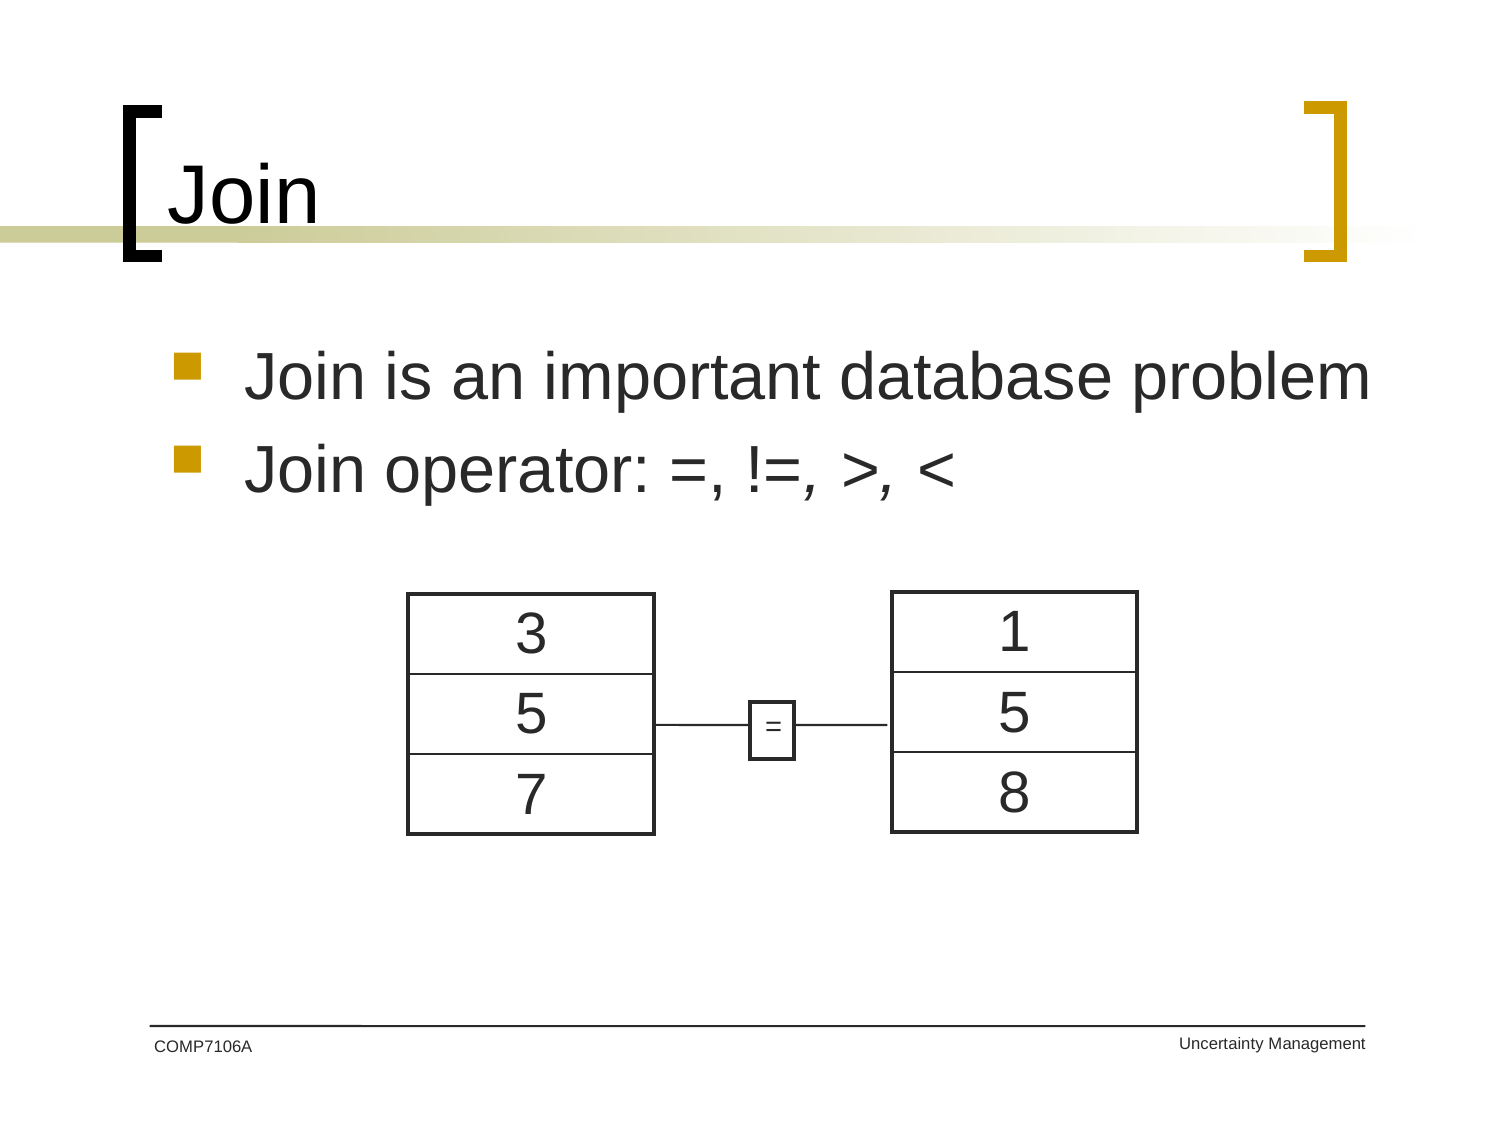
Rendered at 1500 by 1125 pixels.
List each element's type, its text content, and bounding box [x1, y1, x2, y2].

table_cell 5 [410, 675, 652, 753]
table_cell 5 [894, 673, 1135, 751]
list Join is an important database problem Join operator: =, !=, >, < [155, 324, 1413, 611]
table_cell 7 [410, 755, 652, 832]
table_cell 8 [894, 753, 1135, 830]
table_header 3 [410, 596, 652, 673]
footer COMP7106A [138, 1027, 315, 1104]
title Join [152, 15, 1328, 248]
table_header 1 [894, 594, 1135, 671]
table_header = [752, 704, 792, 757]
